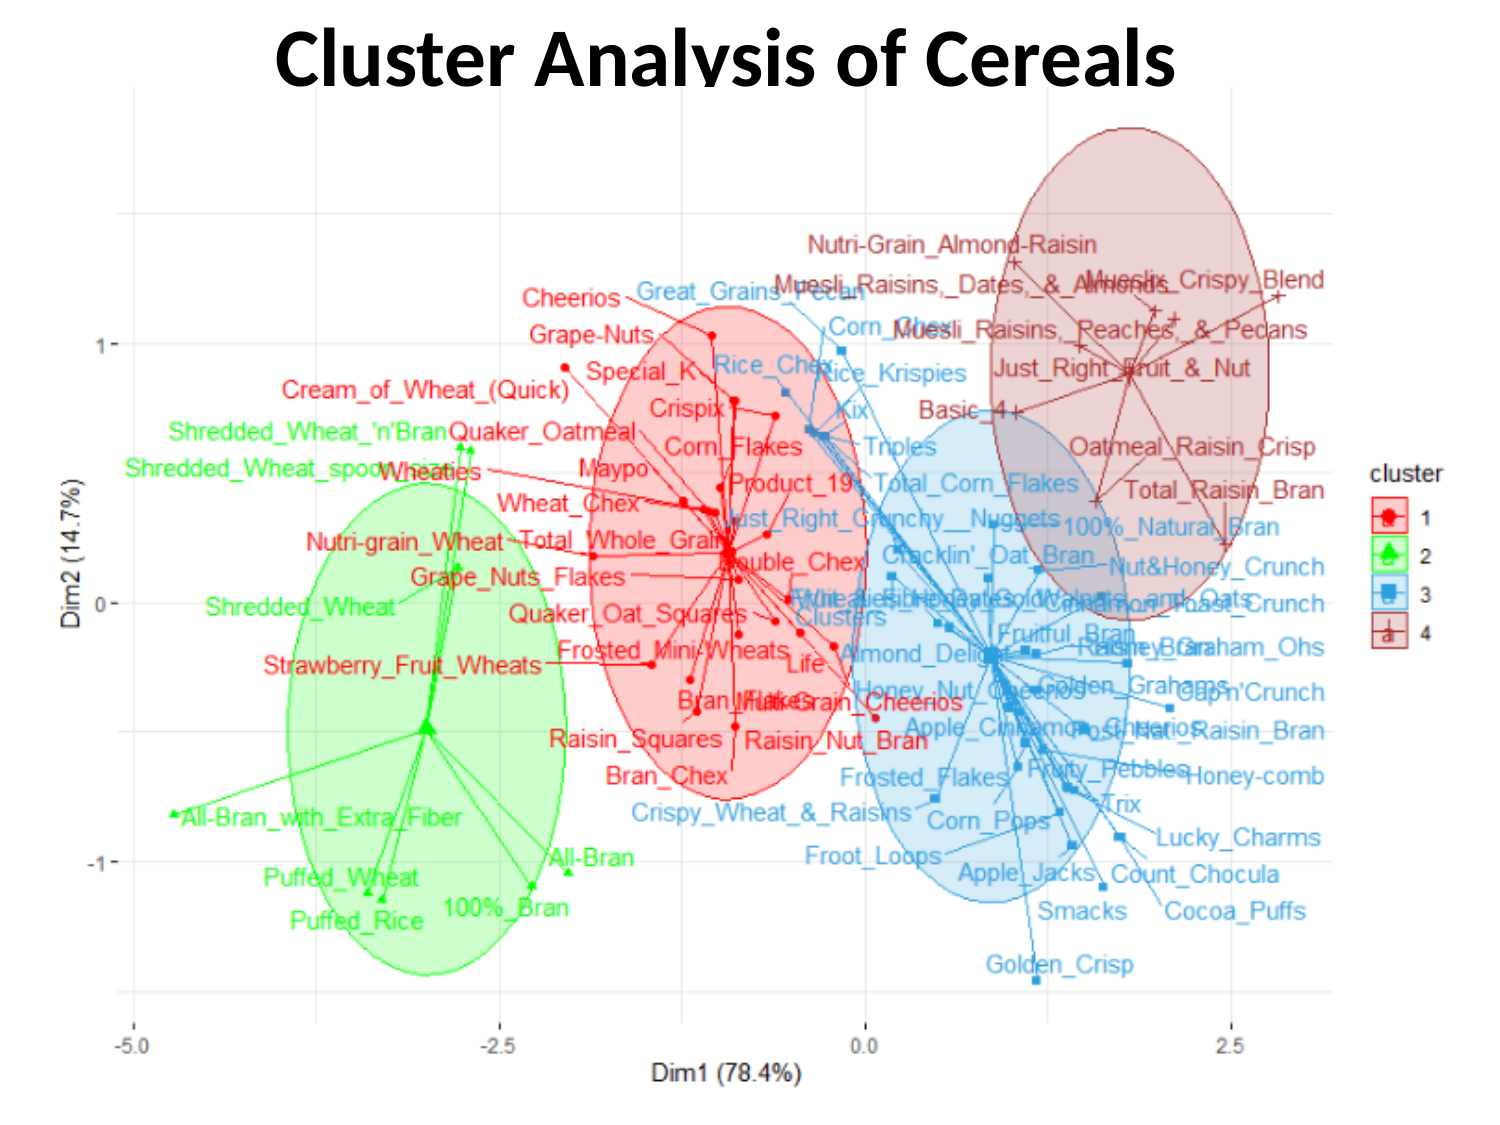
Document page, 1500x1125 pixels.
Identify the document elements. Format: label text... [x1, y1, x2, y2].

picture [49, 86, 1463, 1094]
text_box Cluster Analysis of Cereals [260, 0, 1212, 85]
